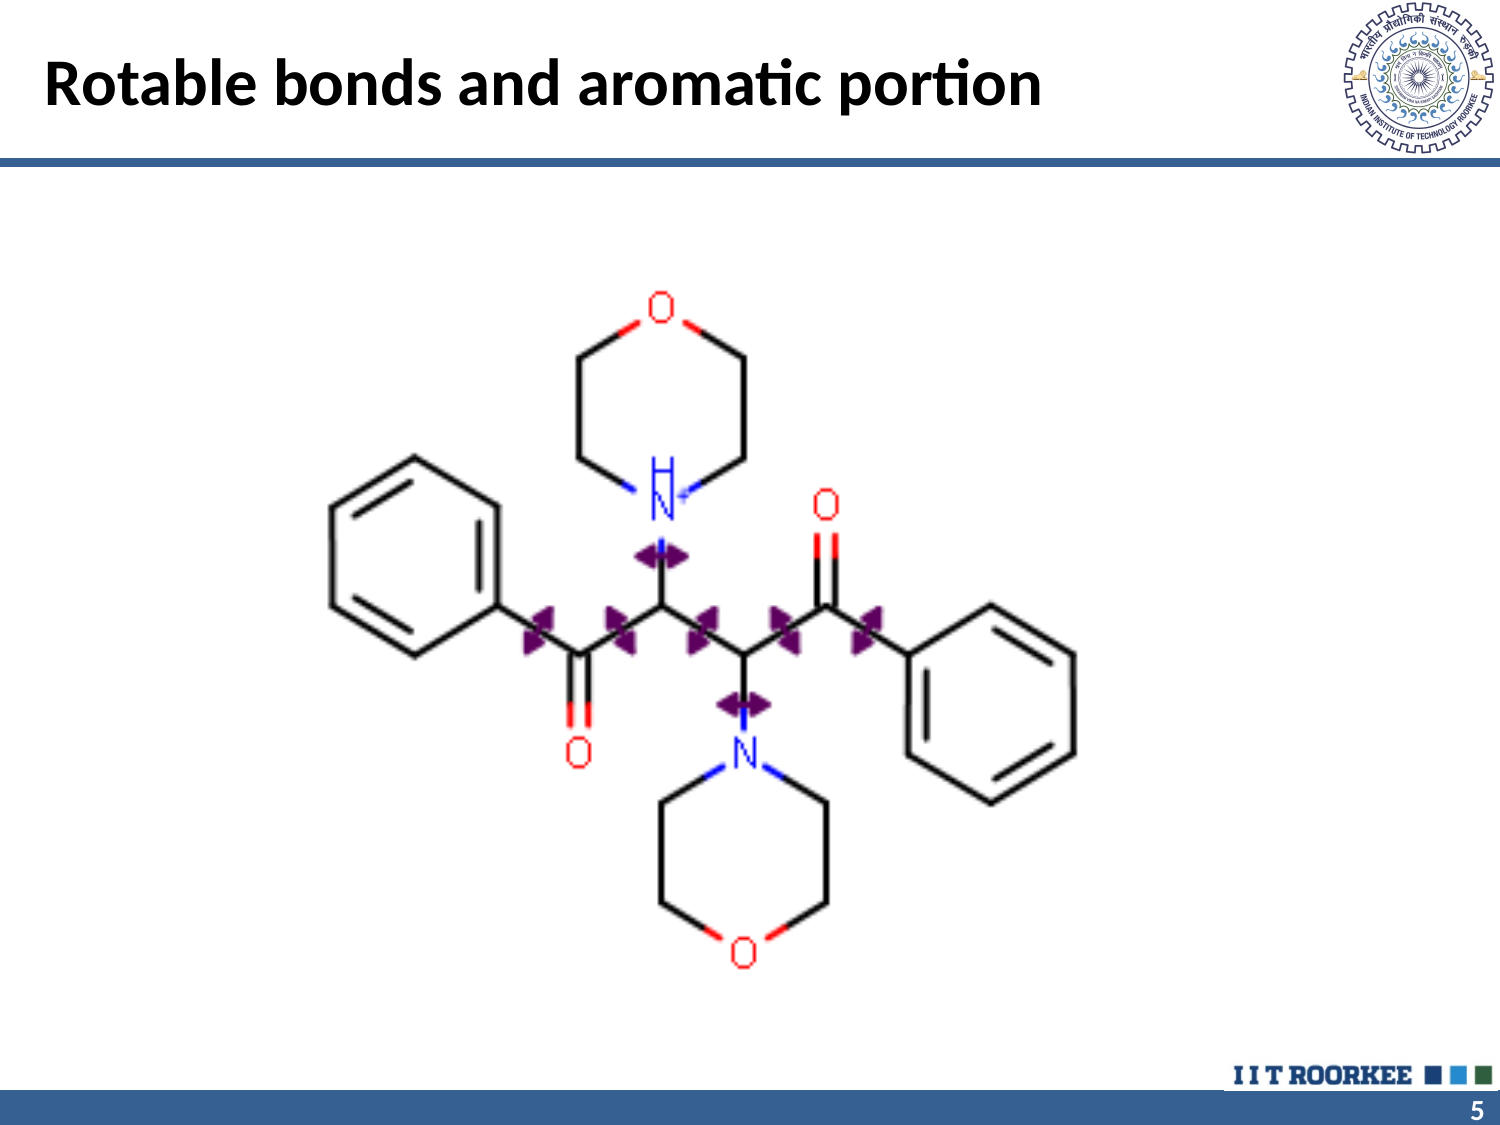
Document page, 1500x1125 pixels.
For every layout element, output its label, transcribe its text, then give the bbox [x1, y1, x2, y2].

picture [90, 232, 1314, 1028]
picture [1224, 1057, 1498, 1091]
title Rotable bonds and aromatic portion [29, 33, 1185, 125]
picture [1339, 0, 1500, 158]
